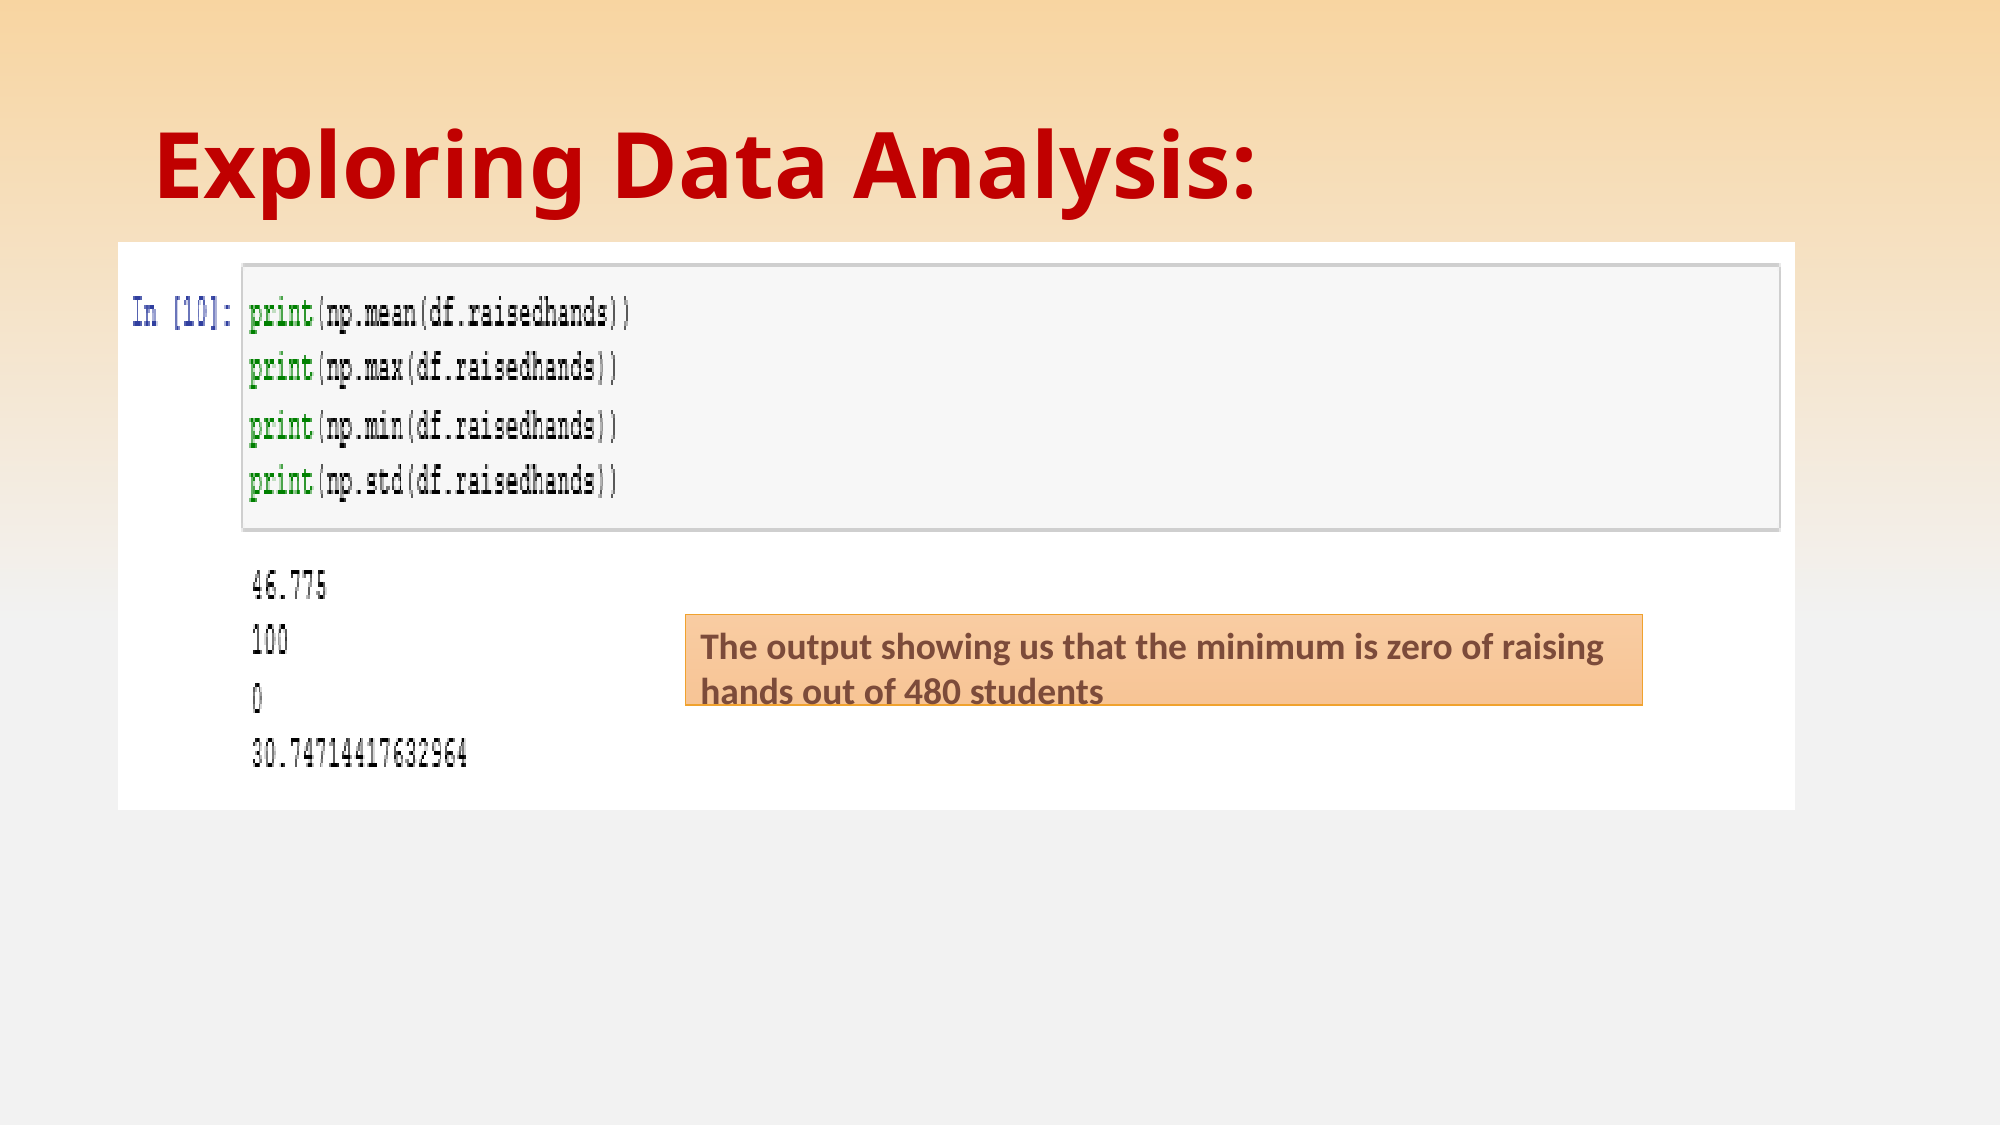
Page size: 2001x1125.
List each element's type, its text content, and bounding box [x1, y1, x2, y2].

title Exploring Data Analysis: [137, 59, 1863, 278]
picture [118, 242, 1795, 810]
